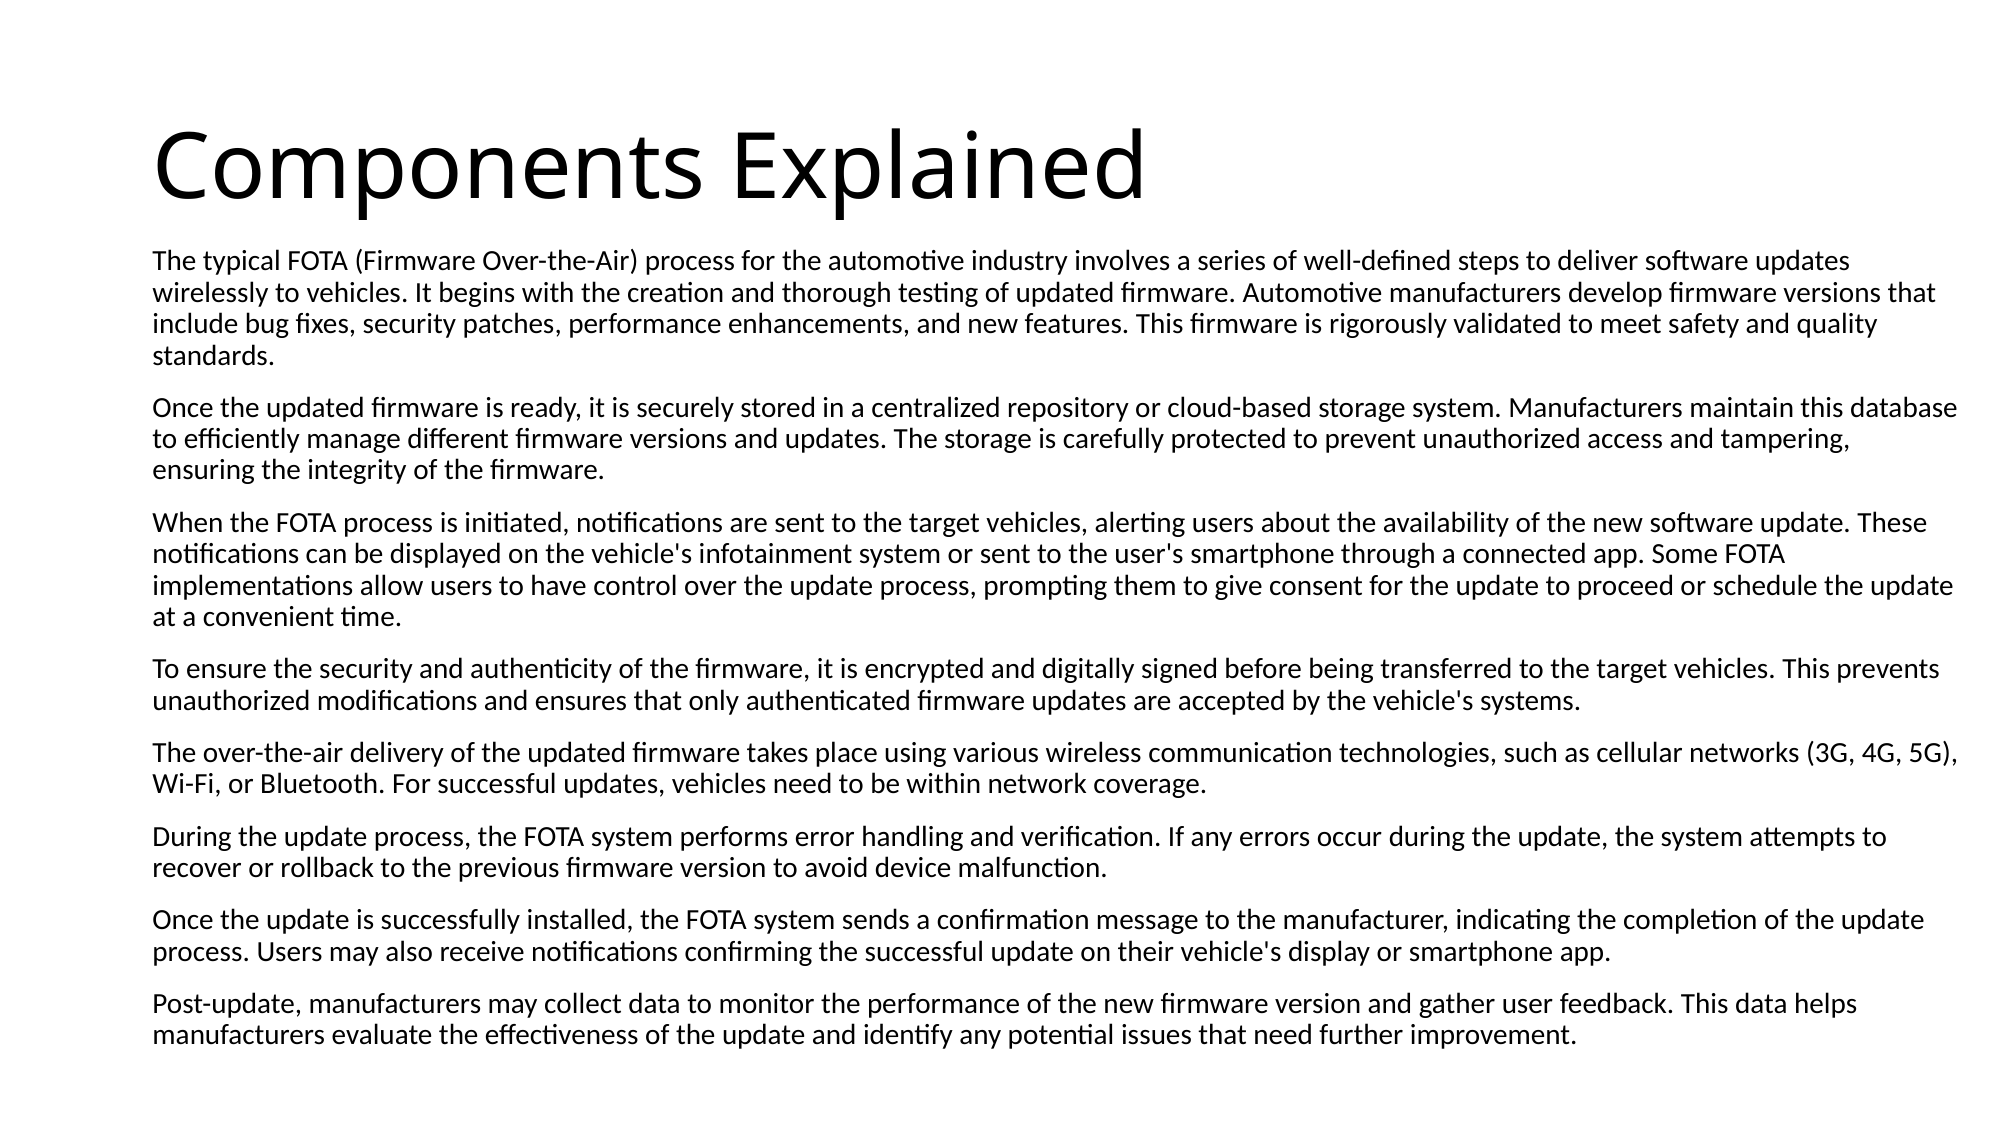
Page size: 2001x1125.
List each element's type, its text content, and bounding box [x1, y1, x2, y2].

title Components Explained [137, 59, 1863, 238]
list The typical FOTA (Firmware Over-the-Air) process for the automotive industry involves a series of well-defined steps to deliver software updates wirelessly to vehicles. It begins with the creation and thorough testing of updated firmware. Automotive manufacturers develop firmware versions that include bug fixes, security patches, performance enhancements, and new features. This firmware is rigorously validated to meet safety and quality standards. Once the updated firmware is ready, it is securely stored in a centralized repository or cloud-based storage system. Manufacturers maintain this database to efficiently manage different firmware versions and updates. The storage is carefully protected to prevent unauthorized access and tampering, ensuring the integrity of the firmware. When the FOTA process is initiated, notifications are sent to the target vehicles, alerting users about the availability of the new software update. These notifications can be displayed on the vehicle's infotainment system or sent to the user's smartphone through a connected app. Some FOTA implementations allow users to have control over the update process, prompting them to give consent for the update to proceed or schedule the update at a convenient time. To ensure the security and authenticity of the firmware, it is encrypted and digitally signed before being transferred to the target vehicles. This prevents unauthorized modifications and ensures that only authenticated firmware updates are accepted by the vehicle's systems. The over-the-air delivery of the updated firmware takes place using various wireless communication technologies, such as cellular networks (3G, 4G, 5G), Wi-Fi, or Bluetooth. For successful updates, vehicles need to be within network coverage. During the update process, the FOTA system performs error handling and verification. If any errors occur during the update, the system attempts to recover or rollback to the previous firmware version to avoid device malfunction. Once the update is successfully installed, the FOTA system sends a confirmation message to the manufacturer, indicating the completion of the update process. Users may also receive notifications confirming the successful update on their vehicle's display or smartphone app. Post-update, manufacturers may collect data to monitor the performance of the new firmware version and gather user feedback. This data helps manufacturers evaluate the effectiveness of the update and identify any potential issues that need further improvement. [137, 238, 1976, 1095]
